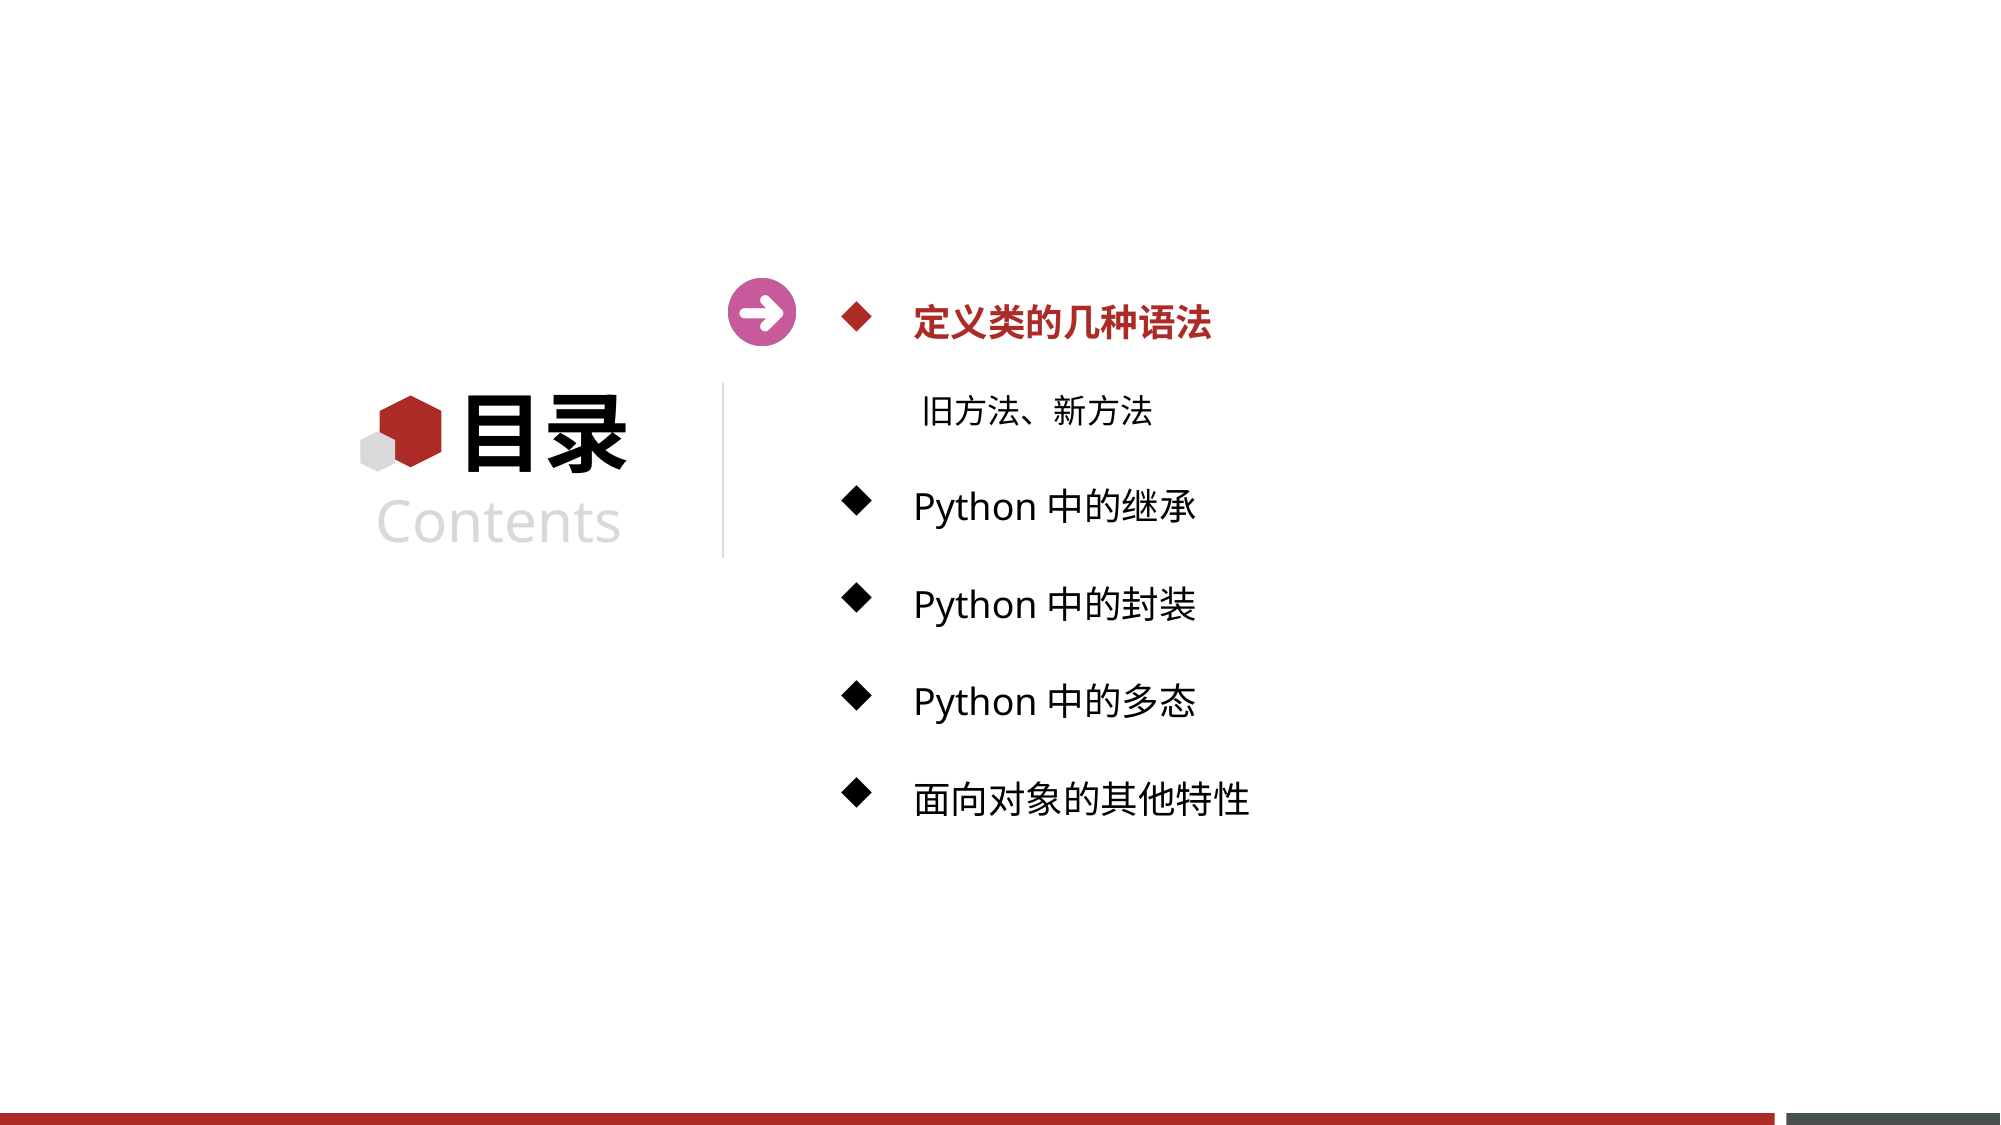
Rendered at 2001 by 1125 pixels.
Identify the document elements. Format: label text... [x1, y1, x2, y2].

list 定义类的几种语法 旧方法、新方法 Python中的继承 Python中的封装 Python中的多态 面向对象的其他特性 [823, 188, 1804, 887]
picture [728, 278, 796, 346]
